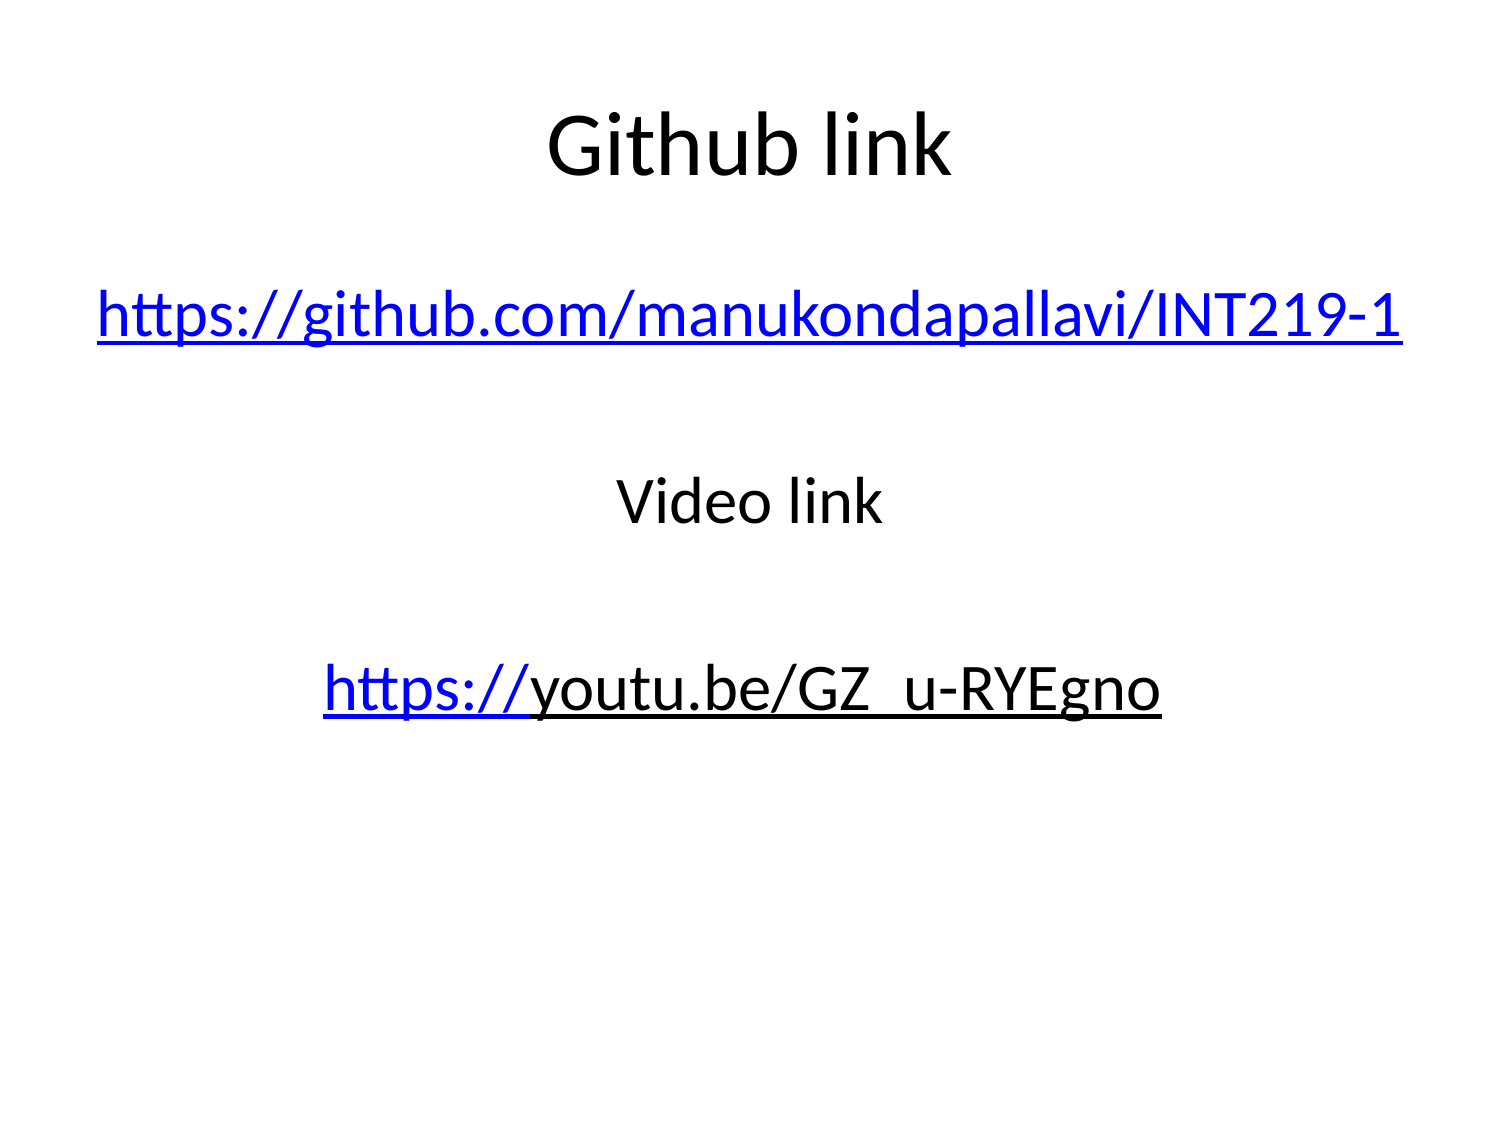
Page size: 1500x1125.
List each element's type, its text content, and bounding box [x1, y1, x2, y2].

title Github link [75, 45, 1425, 233]
list https://github.com/manukondapallavi/INT219-1 Video link https://youtu.be/GZ_u-RYEgno [75, 262, 1425, 1005]
